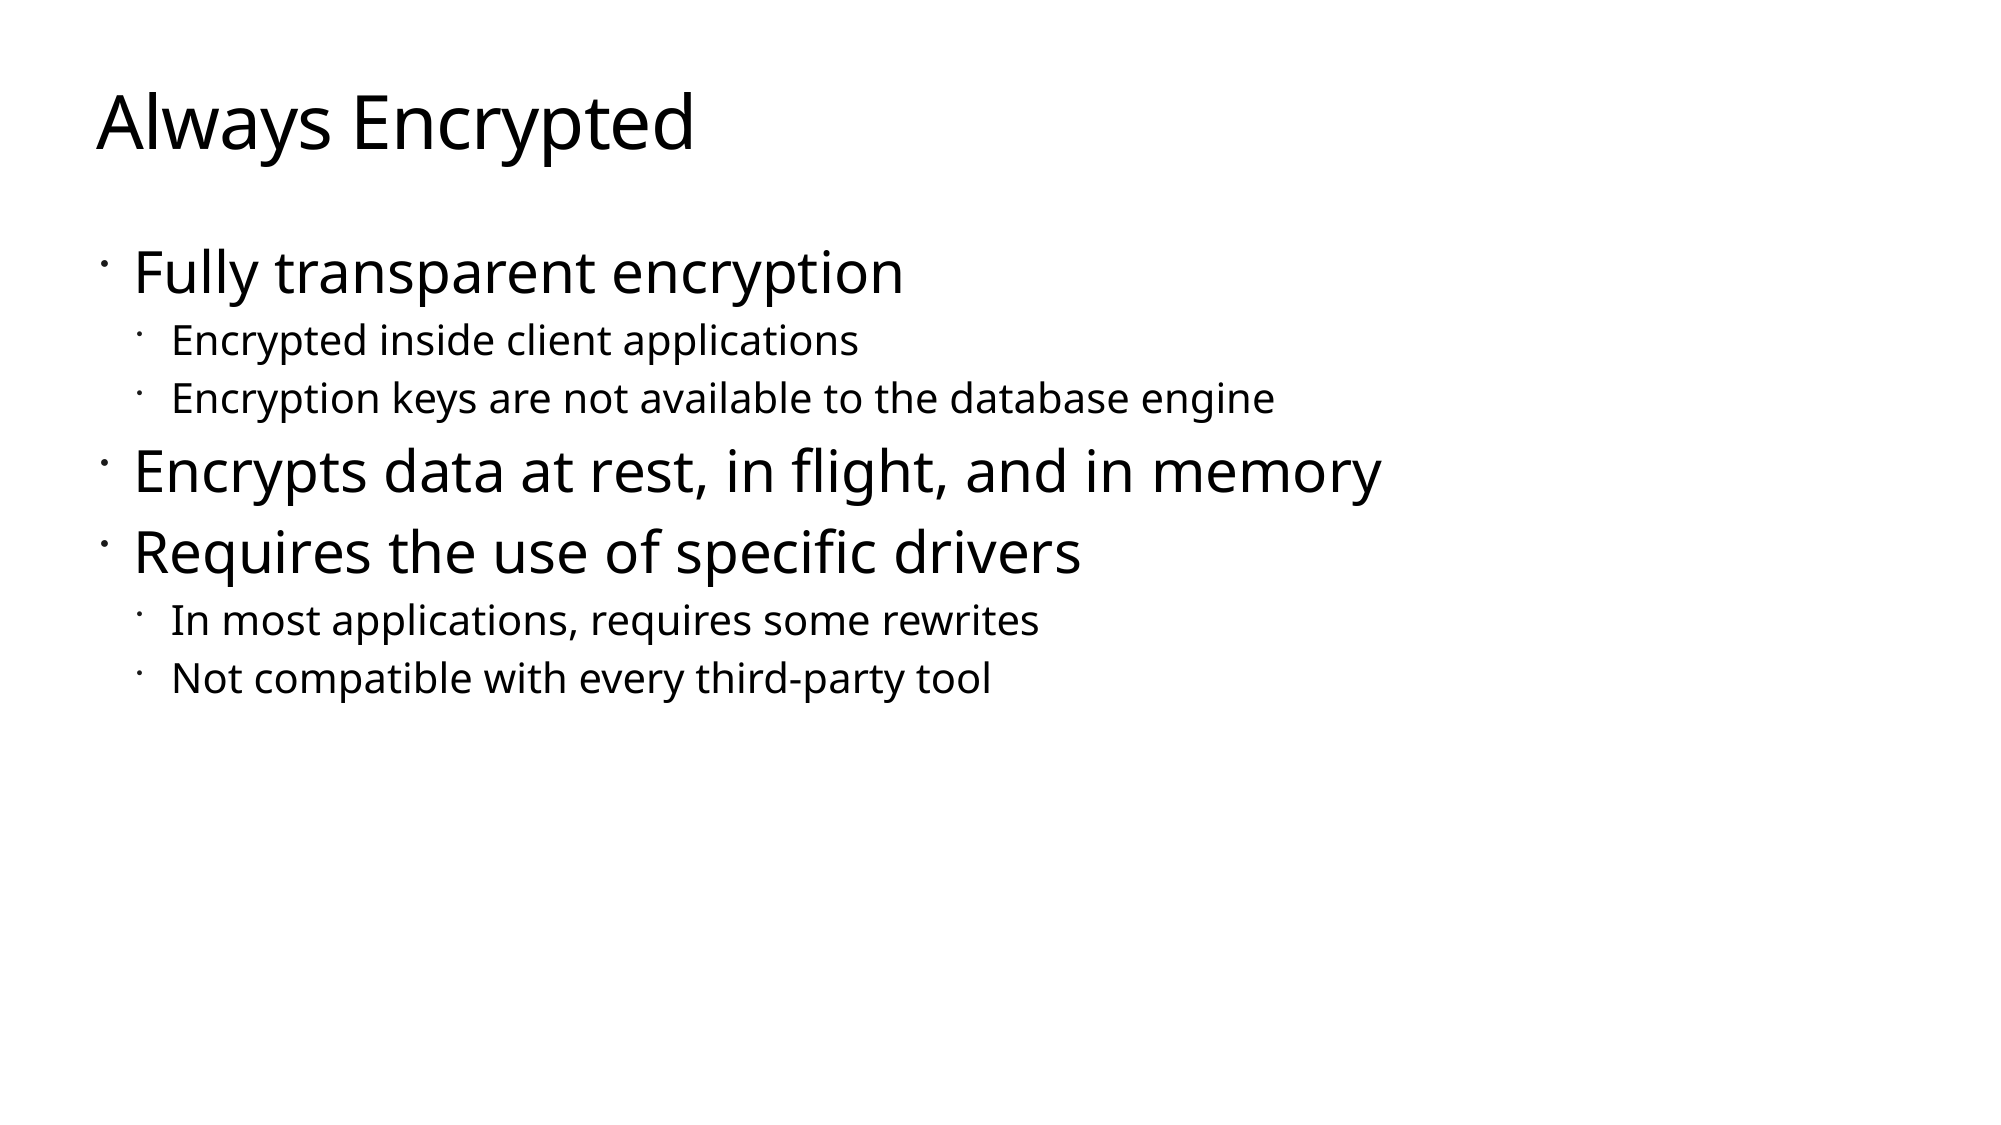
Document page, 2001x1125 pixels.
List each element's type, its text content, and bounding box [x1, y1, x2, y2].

list Fully transparent encryption Encrypted inside client applications Encryption keys are not available to the database engine Encrypts data at rest, in flight, and in memory Requires the use of specific drivers In most applications, requires some rewrites Not compatible with every third-party tool [95, 235, 1904, 719]
title Always Encrypted [96, 75, 1904, 166]
